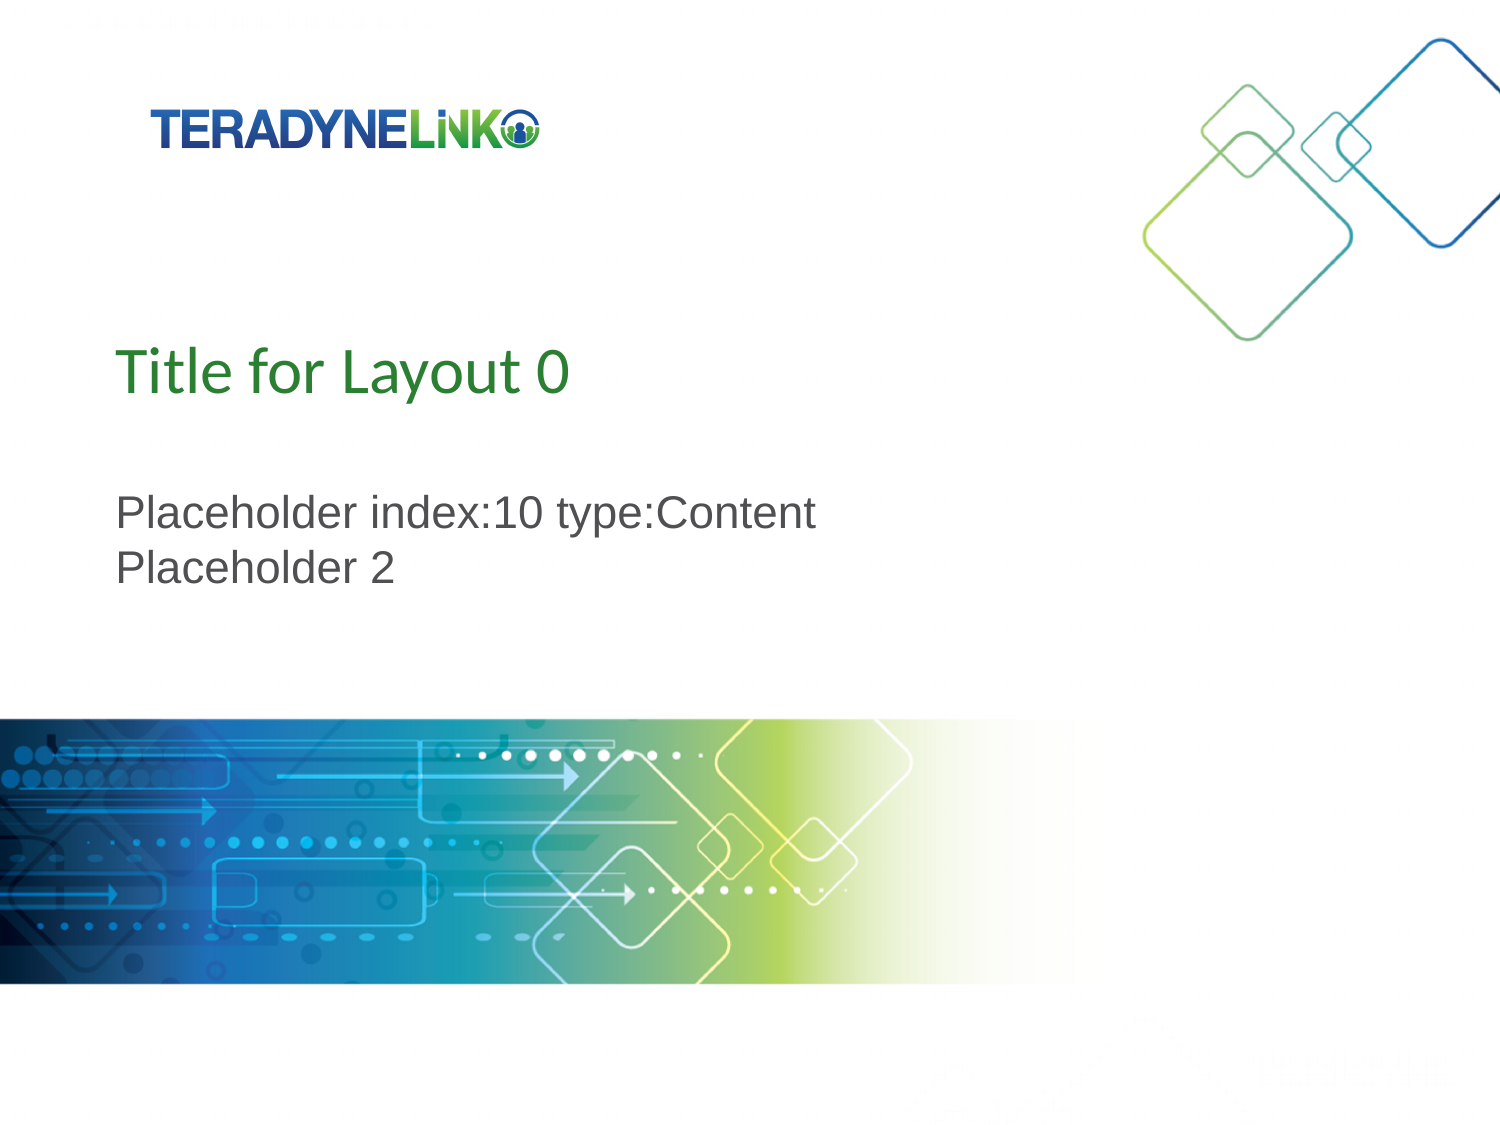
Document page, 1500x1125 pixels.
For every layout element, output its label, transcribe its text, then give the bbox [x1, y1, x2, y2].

list Placeholder index:10 type:Content Placeholder 2 [100, 475, 1054, 606]
picture [0, 0, 1500, 1125]
title Title for Layout 0 [100, 319, 1165, 432]
